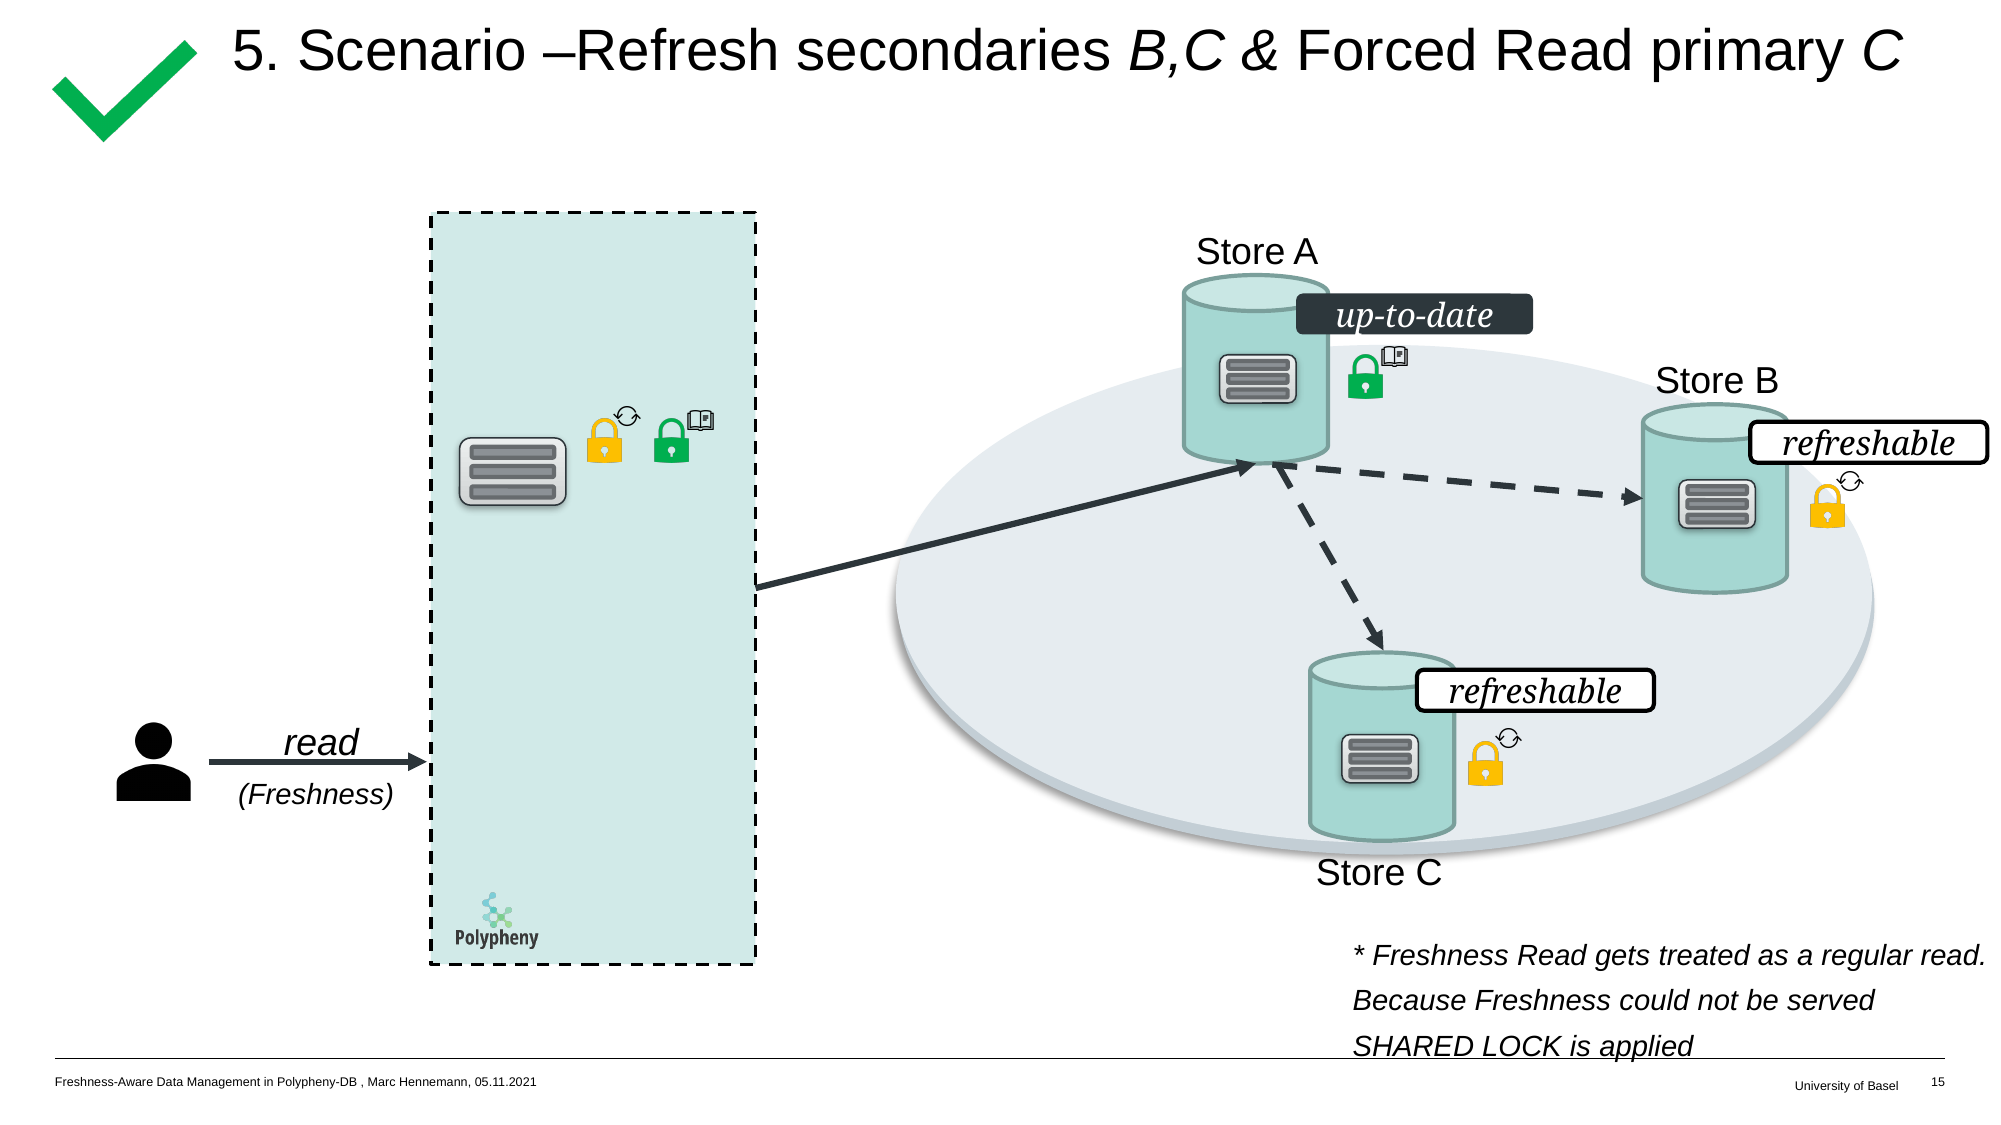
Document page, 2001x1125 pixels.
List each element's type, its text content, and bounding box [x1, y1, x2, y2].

text_box read [284, 716, 425, 761]
picture [49, 15, 200, 166]
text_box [1336, 341, 1410, 407]
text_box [1219, 354, 1297, 404]
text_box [895, 344, 1875, 855]
footer University of Basel [1496, 1070, 1913, 1100]
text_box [1272, 464, 1279, 499]
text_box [1278, 465, 1384, 651]
text_box Store A [1195, 226, 1340, 275]
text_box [755, 368, 1185, 589]
slide_number 15 [1913, 1070, 1945, 1100]
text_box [642, 405, 716, 471]
text_box 5. Scenario –Refresh secondaries B,C & Forced Read primary C [232, 36, 835, 187]
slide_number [54, 1070, 563, 1100]
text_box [1341, 734, 1419, 784]
text_box refreshable [1880, 419, 1990, 465]
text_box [1381, 464, 1644, 499]
picture [98, 706, 209, 818]
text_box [1456, 724, 1523, 793]
text_box up-to-date [1293, 291, 1536, 337]
text_box [1181, 275, 1331, 343]
text_box Store C [1315, 863, 1511, 904]
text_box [1678, 479, 1756, 529]
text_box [574, 402, 641, 471]
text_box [430, 211, 756, 980]
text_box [459, 437, 567, 506]
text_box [1798, 467, 1864, 536]
text_box (Freshness) [238, 769, 388, 819]
text_box * Freshness Read gets treated as a regular read. Because Freshness could not be served SHARED LOCK is applied [1352, 924, 1956, 975]
